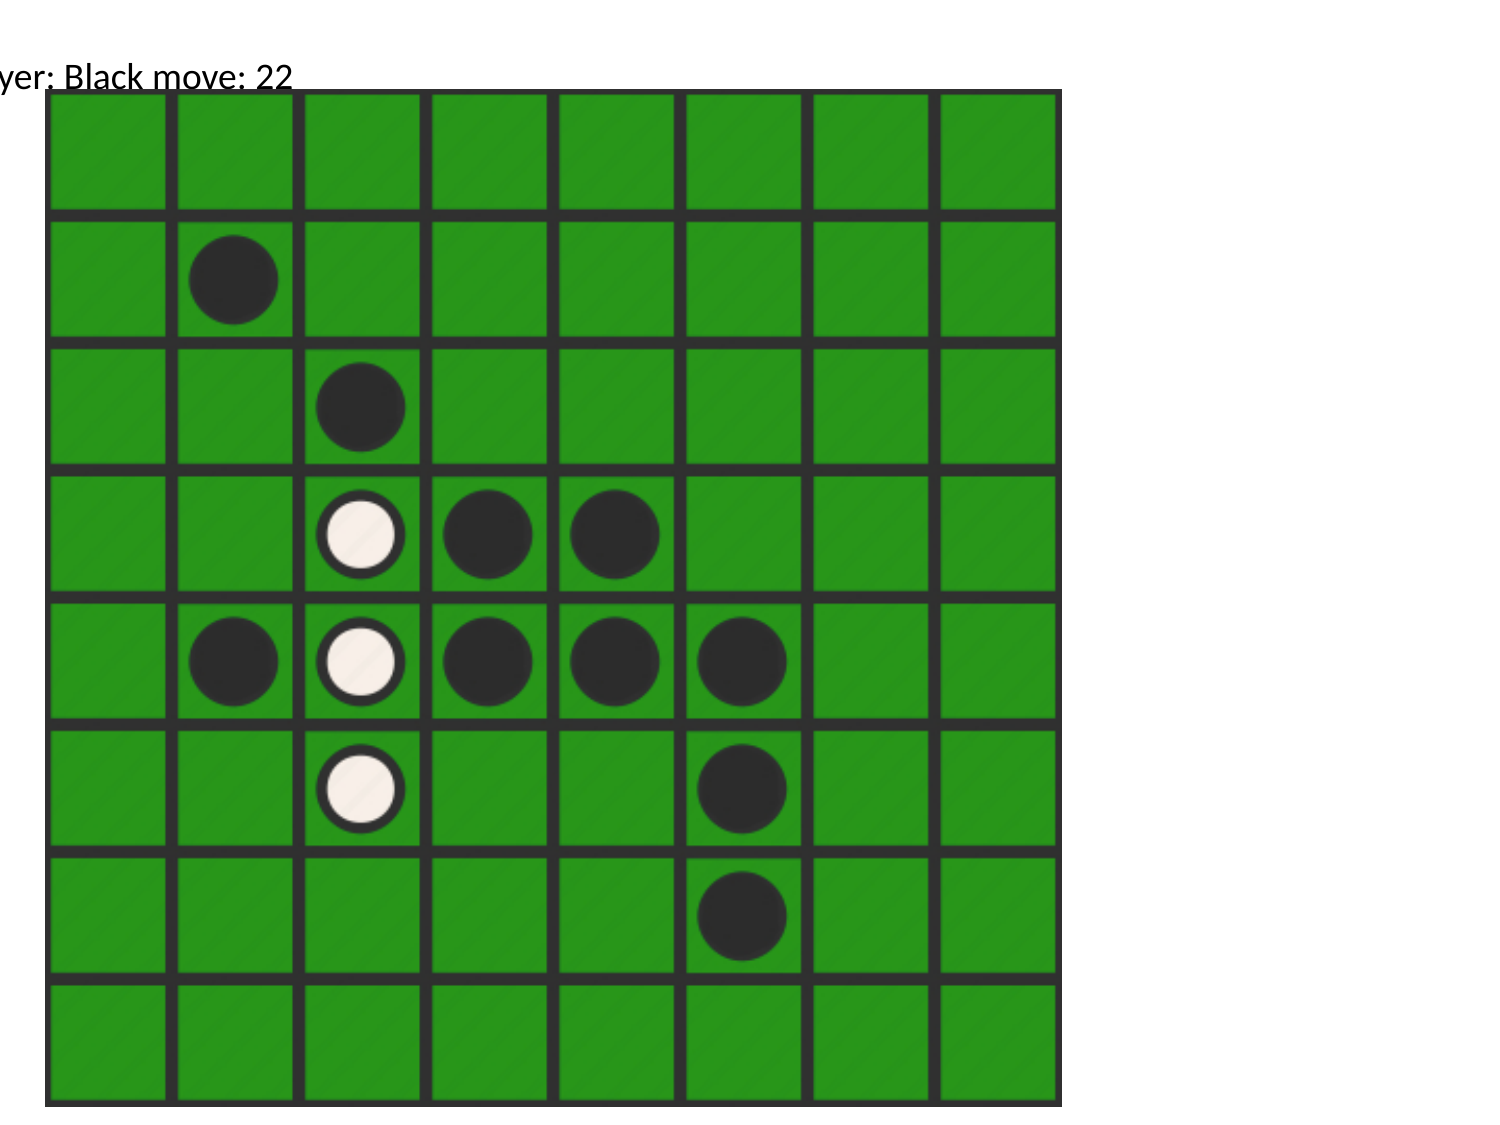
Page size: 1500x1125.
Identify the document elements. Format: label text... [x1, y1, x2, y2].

picture [44, 89, 1062, 1107]
text_box turn: 9 player: Black move: 22 [0, 44, 309, 105]
